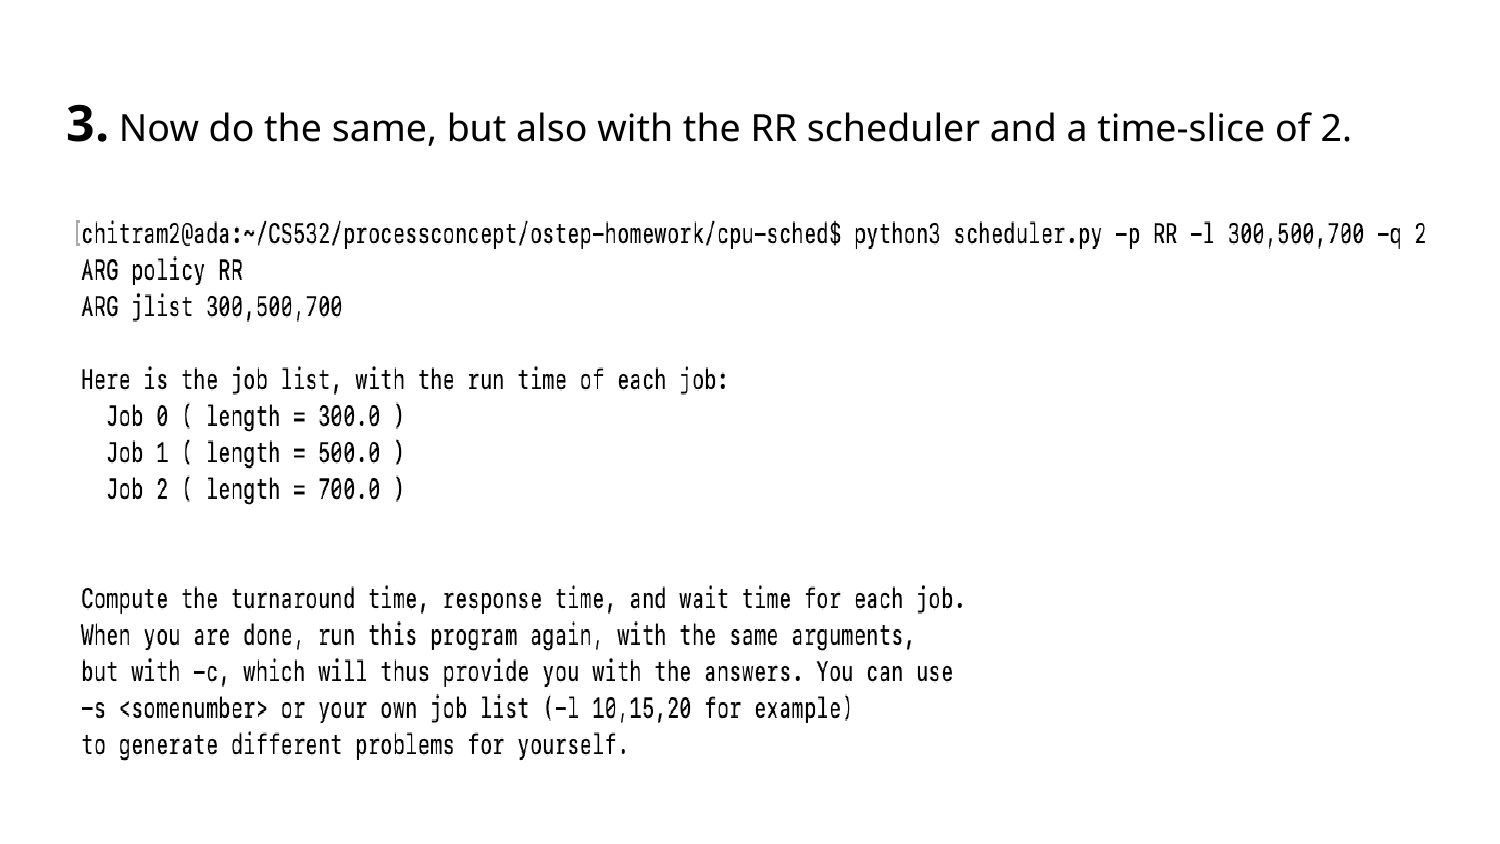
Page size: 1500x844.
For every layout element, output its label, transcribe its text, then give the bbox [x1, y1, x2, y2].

text_box 3. Now do the same, but also with the RR scheduler and a time-slice of 2. [51, 67, 1421, 426]
picture [72, 209, 1480, 794]
